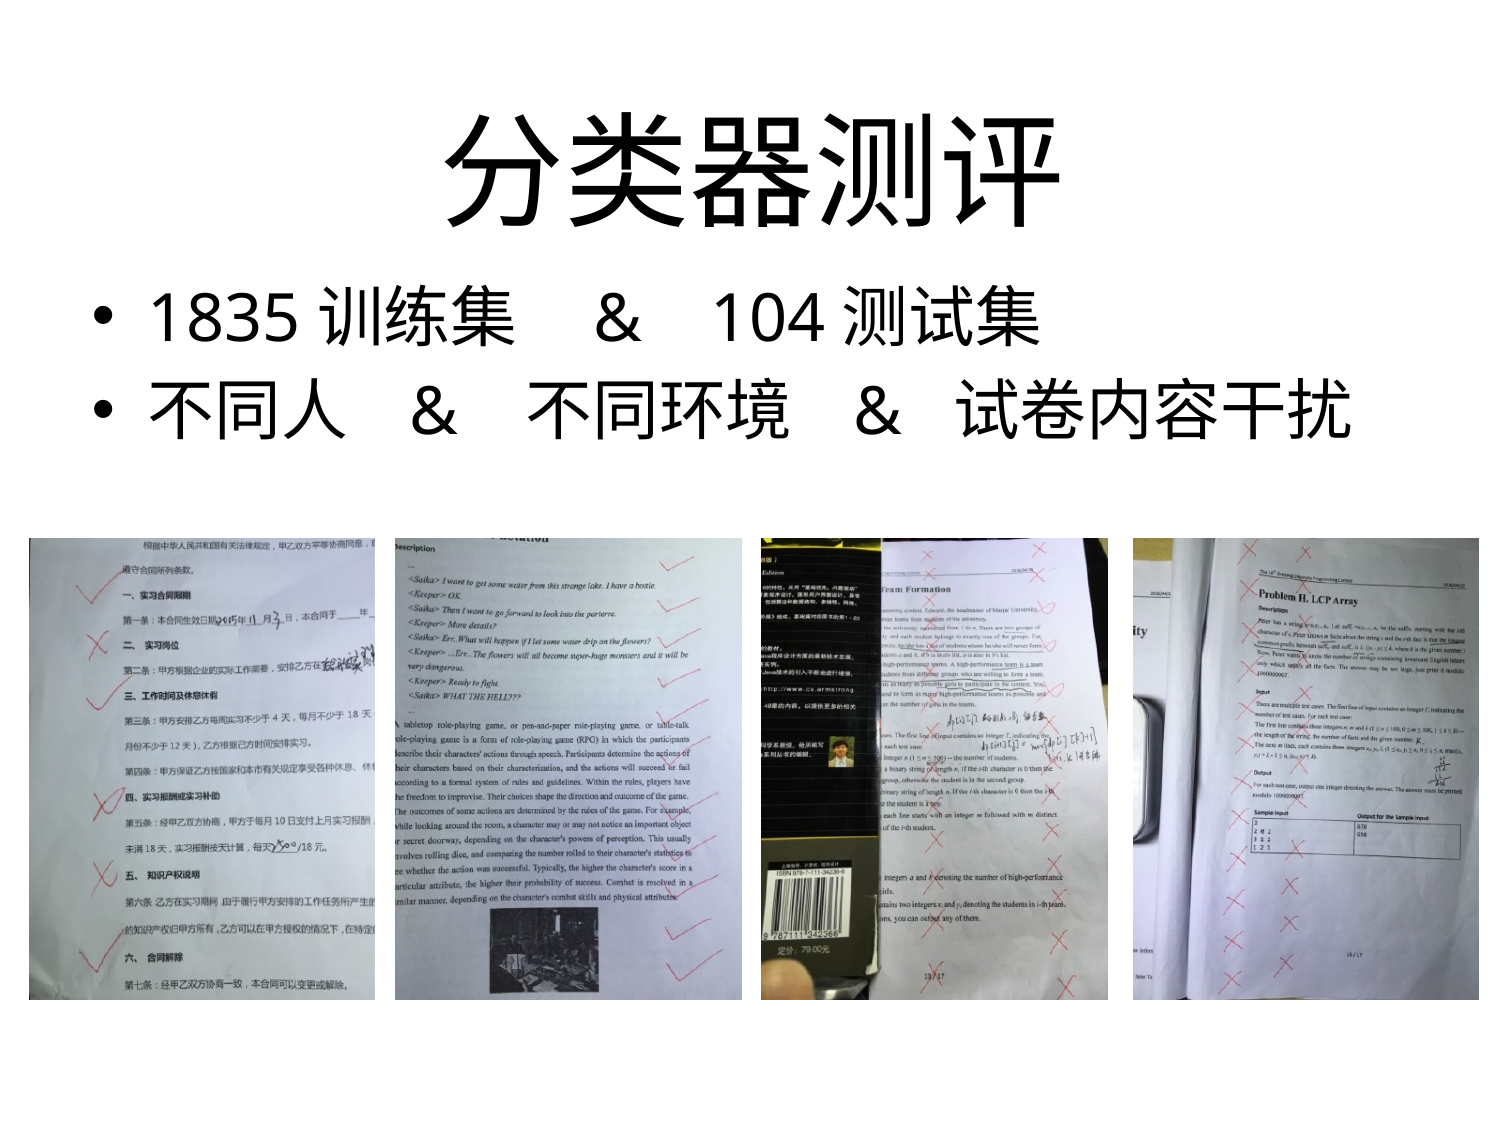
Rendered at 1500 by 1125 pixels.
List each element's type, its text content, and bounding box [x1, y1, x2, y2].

title 分类器测评 [76, 0, 1427, 267]
picture [29, 538, 376, 1000]
picture [761, 538, 1108, 1000]
picture [1132, 538, 1479, 1000]
list 1835训练集 & 104测试集 不同人 & 不同环境 & 试卷内容干扰 [76, 267, 1427, 1083]
picture [395, 538, 742, 1000]
